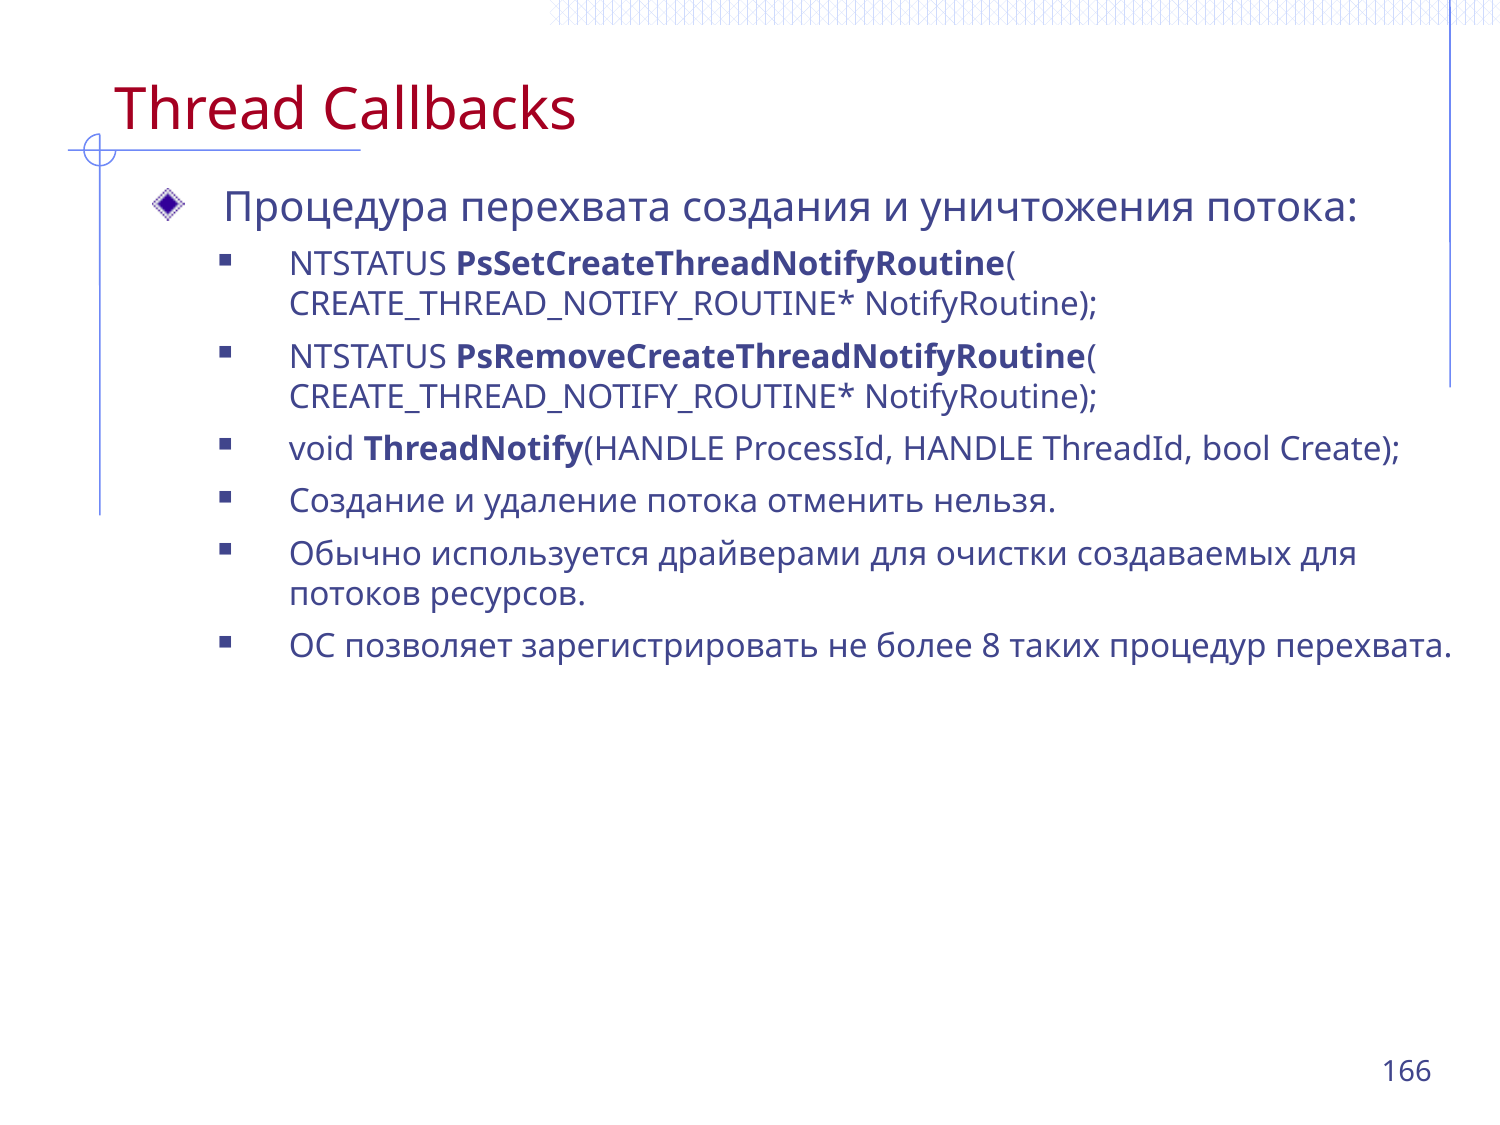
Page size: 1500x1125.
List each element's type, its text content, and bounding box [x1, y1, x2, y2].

text_box Процедура перехвата создания и уничтожения потока: NTSTATUS PsSetCreateThreadNotifyRoutine( CREATE_THREAD_NOTIFY_ROUTINE* NotifyRoutine); NTSTATUS PsRemoveCreateThreadNotifyRoutine( CREATE_THREAD_NOTIFY_ROUTINE* NotifyRoutine); void ThreadNotify(HANDLE ProcessId, HANDLE ThreadId, bool Create); Создание и удаление потока отменить нельзя. Обычно используется драйверами для очистки создаваемых для потоков ресурсов. ОС позволяет зарегистрировать не более 8 таких процедур перехвата. [137, 172, 1471, 1106]
slide_number 166 [1074, 1025, 1447, 1100]
picture [152, 188, 185, 221]
title Thread Callbacks [99, 50, 1375, 149]
